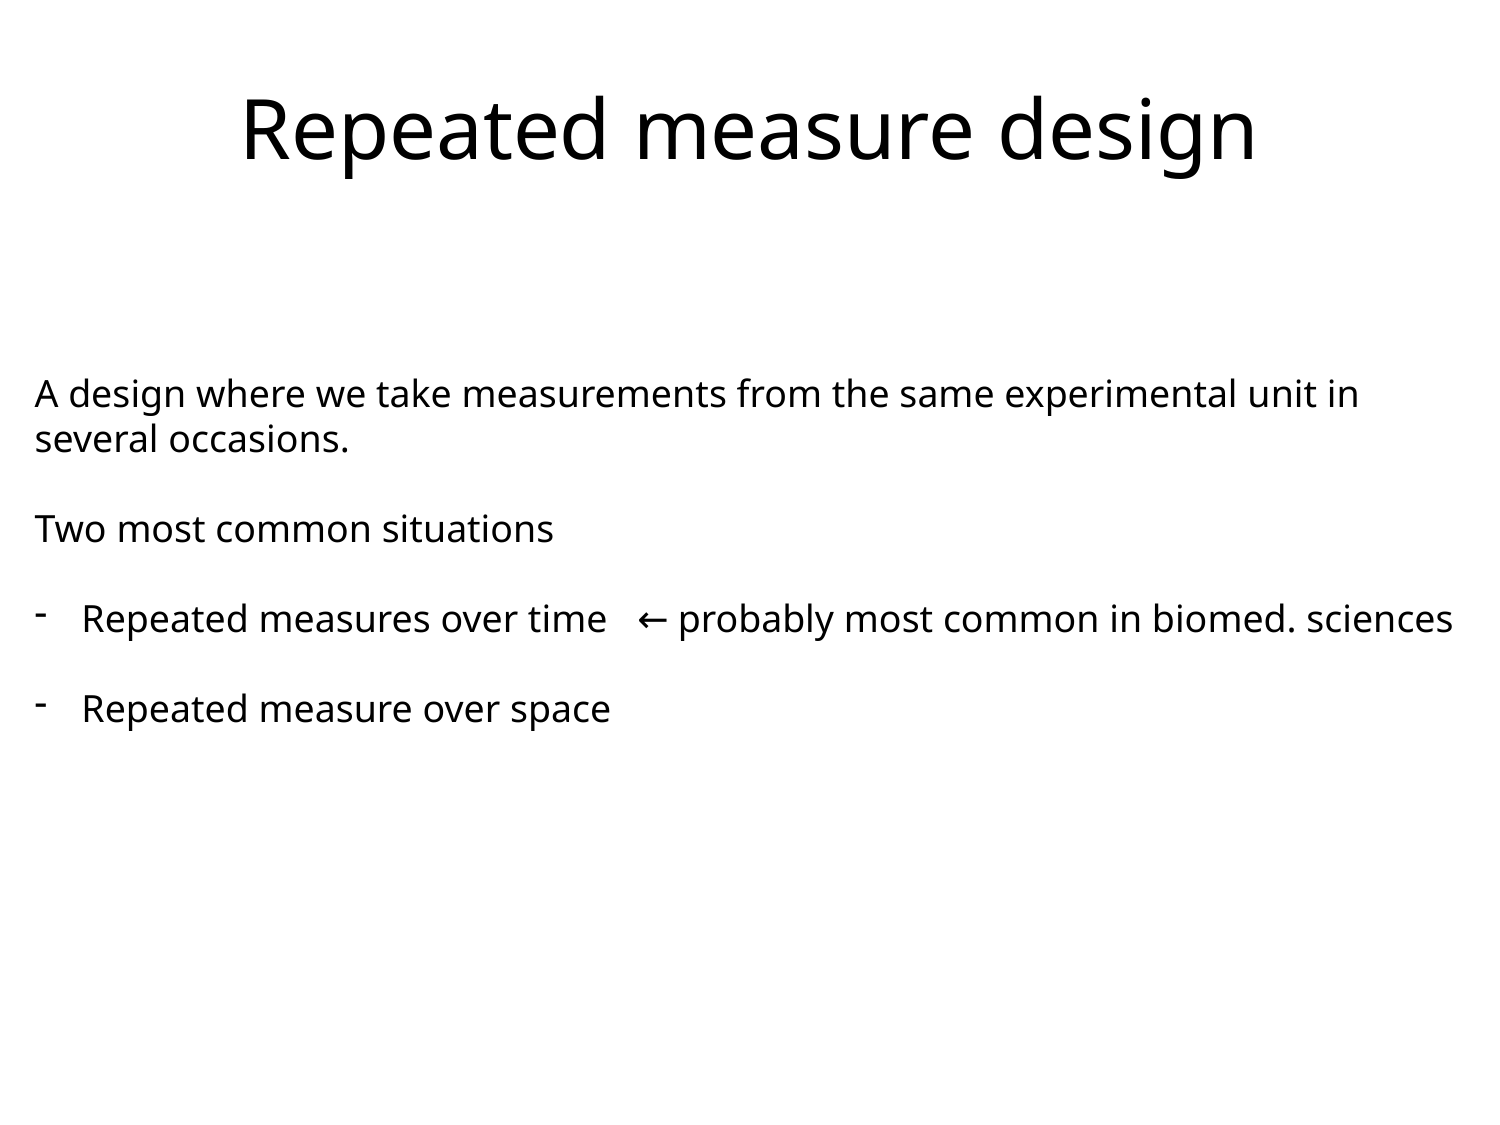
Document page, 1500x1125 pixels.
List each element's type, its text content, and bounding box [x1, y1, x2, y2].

text_box Repeated measure design [19, 68, 1480, 184]
text_box A design where we take measurements from the same experimental unit in several occasions. Two most common situations Repeated measures over time ← probably most common in biomed. sciences Repeated measure over space [19, 362, 1480, 738]
